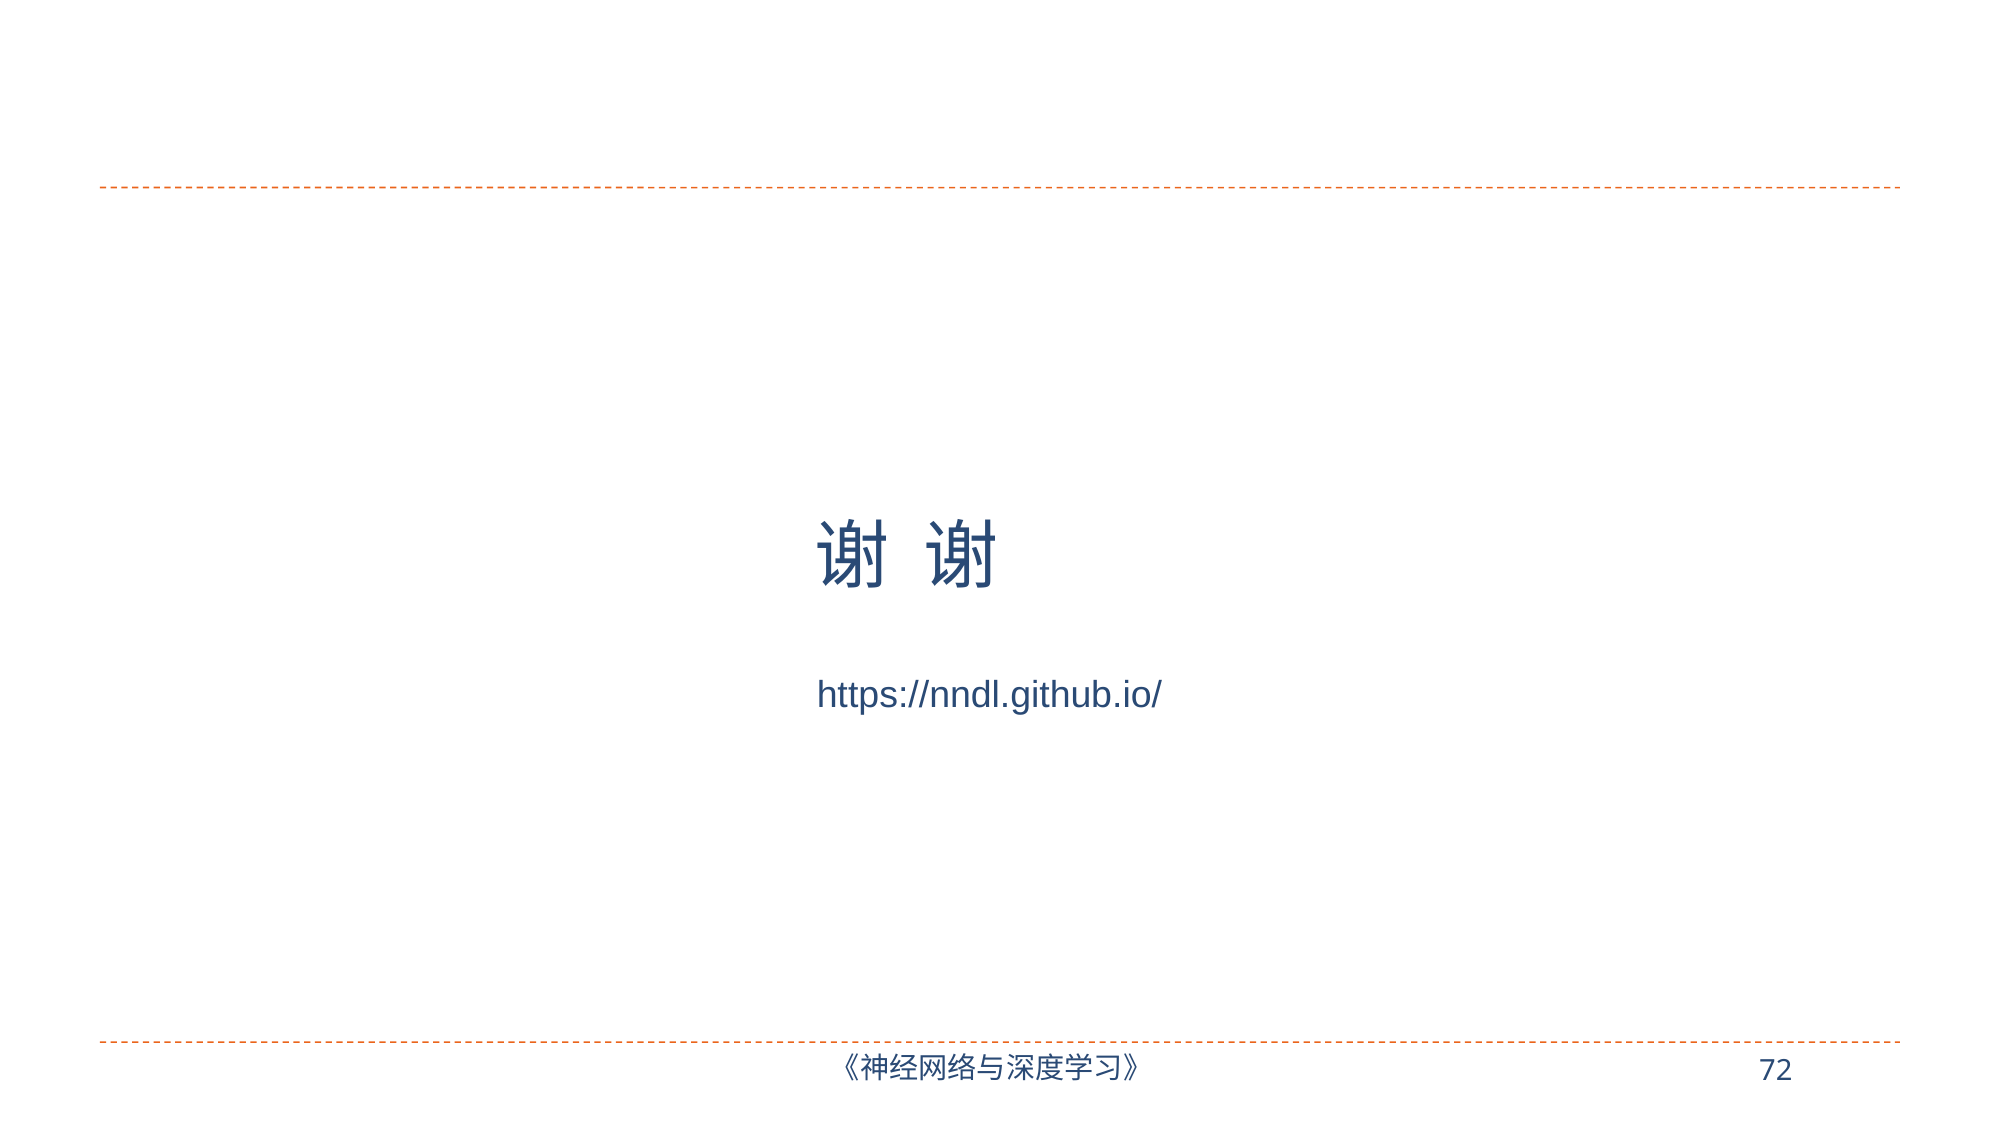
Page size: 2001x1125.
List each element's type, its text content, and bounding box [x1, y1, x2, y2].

text_box https://nndl.github.io/ [802, 662, 1178, 723]
